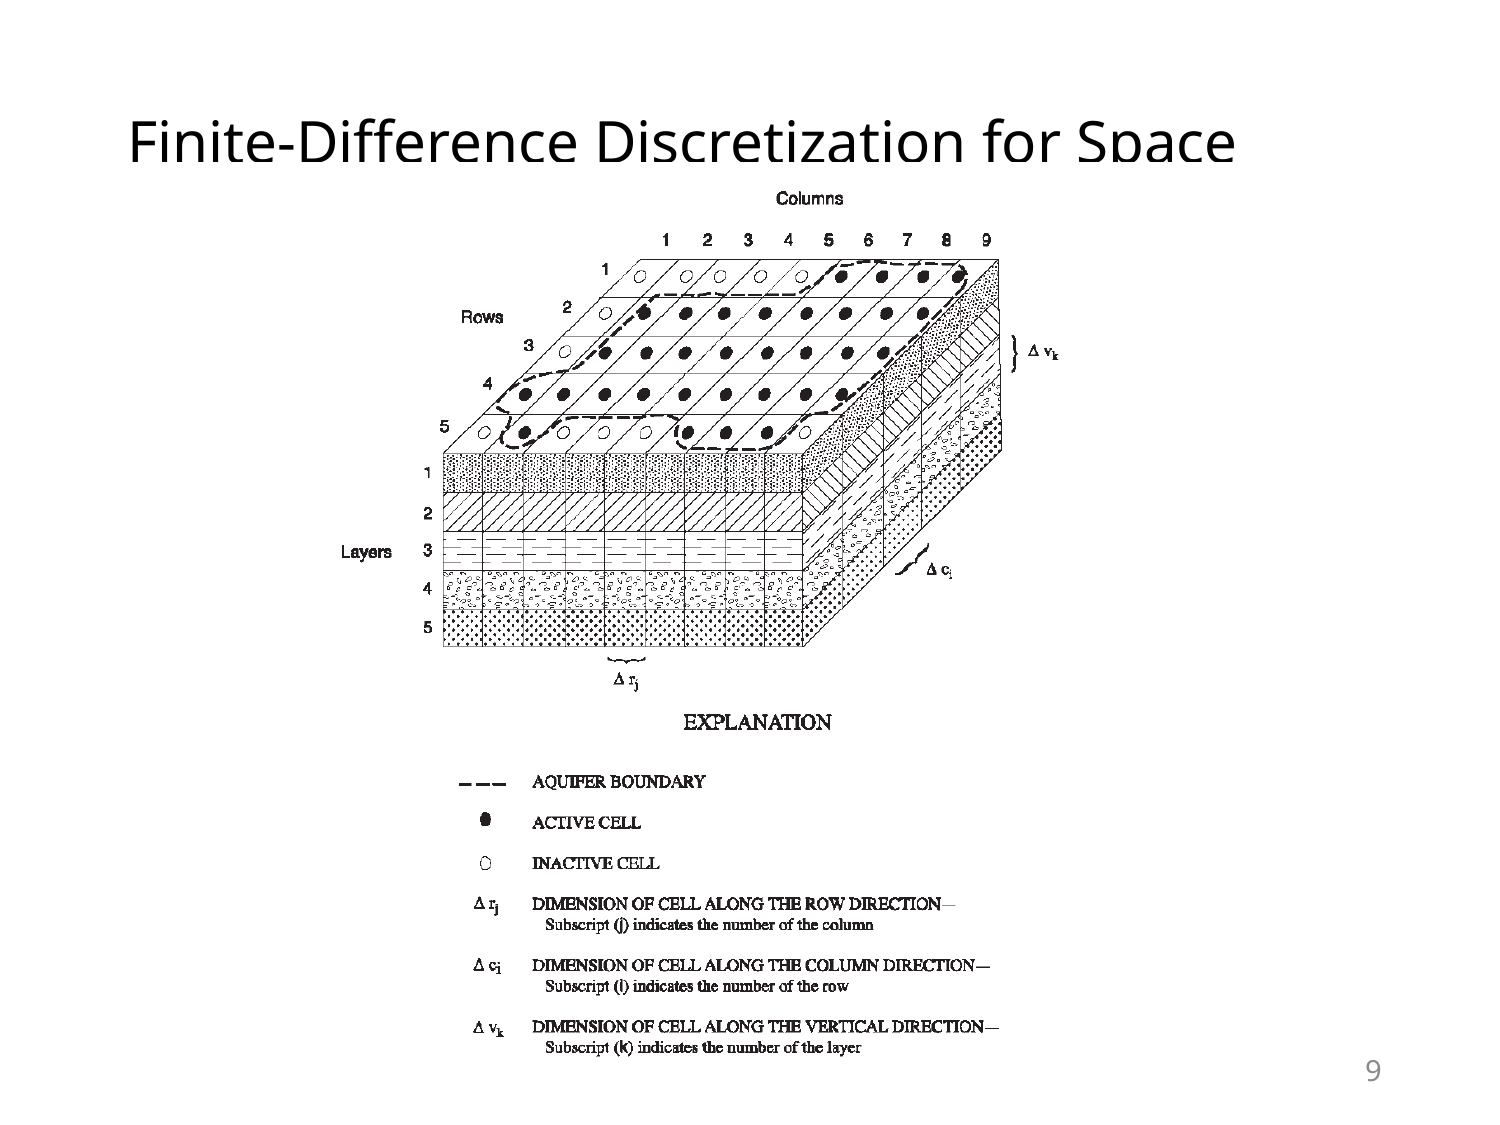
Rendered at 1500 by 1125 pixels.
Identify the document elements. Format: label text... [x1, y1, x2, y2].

title Finite-Difference Discretization for Space [112, 67, 1452, 223]
slide_number 9 [1059, 1042, 1397, 1103]
picture [49, 162, 1350, 1061]
